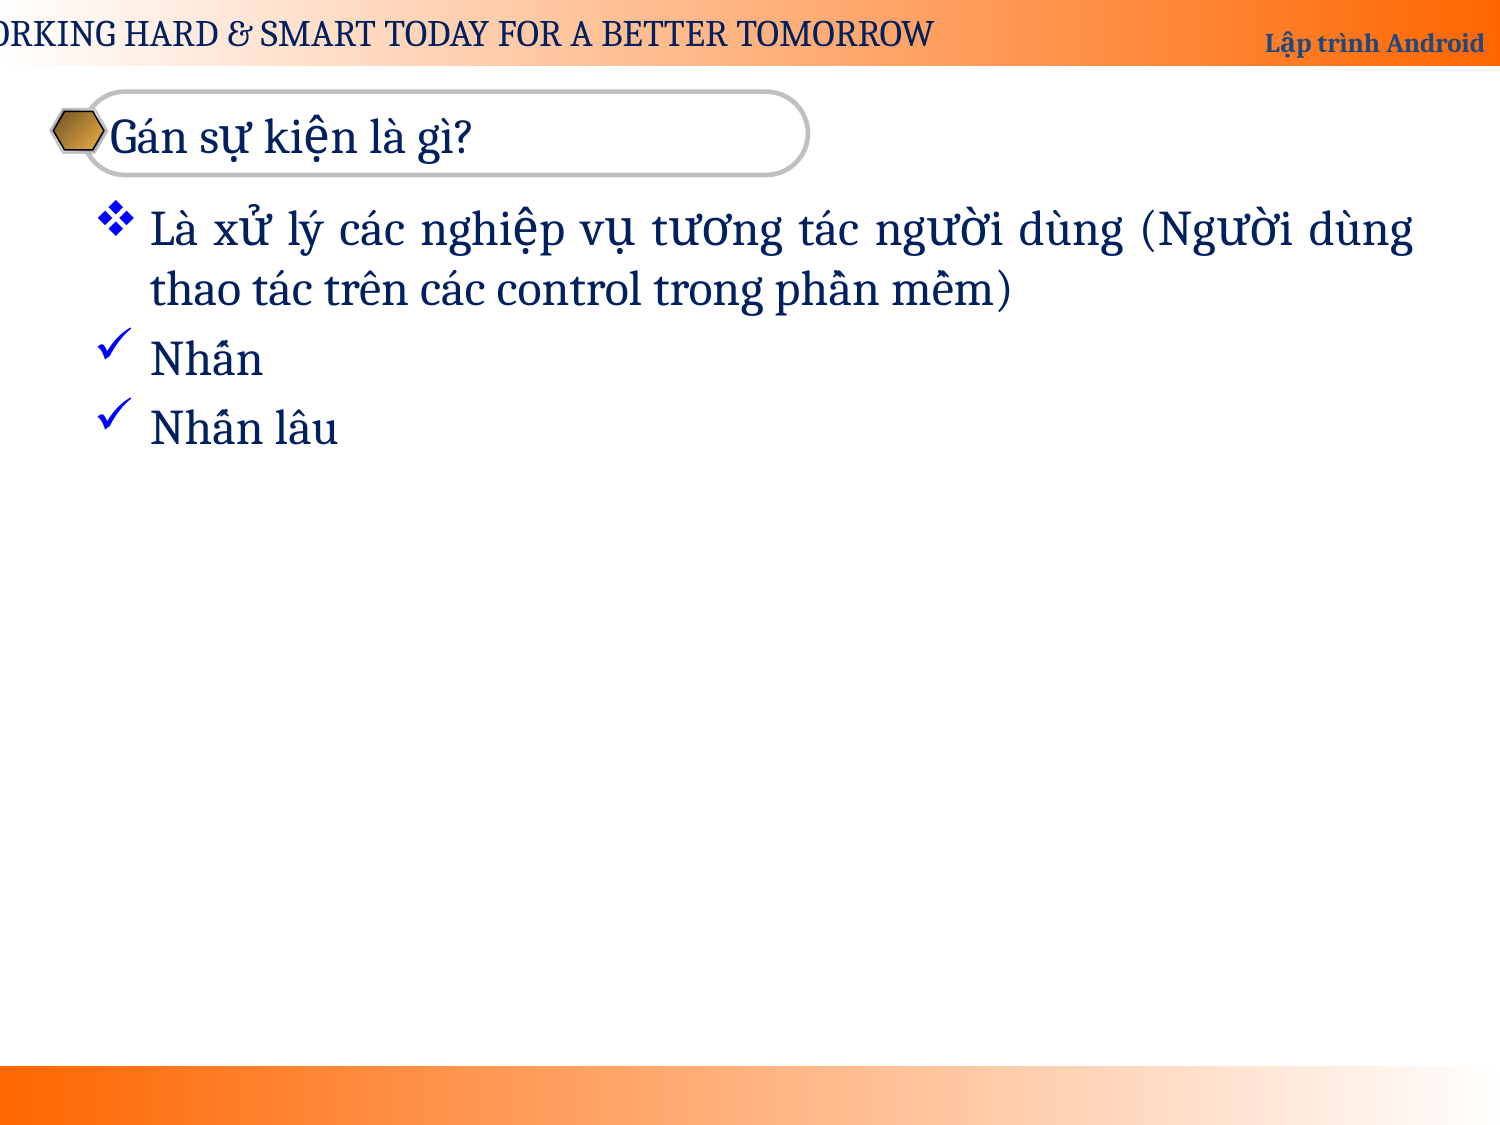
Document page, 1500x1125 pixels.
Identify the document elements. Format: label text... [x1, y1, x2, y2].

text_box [49, 91, 809, 176]
text_box Là xử lý các nghiệp vụ tương tác người dùng (Người dùng thao tác trên các control trong phần mềm) Nhấn Nhấn lâu [78, 187, 1429, 838]
